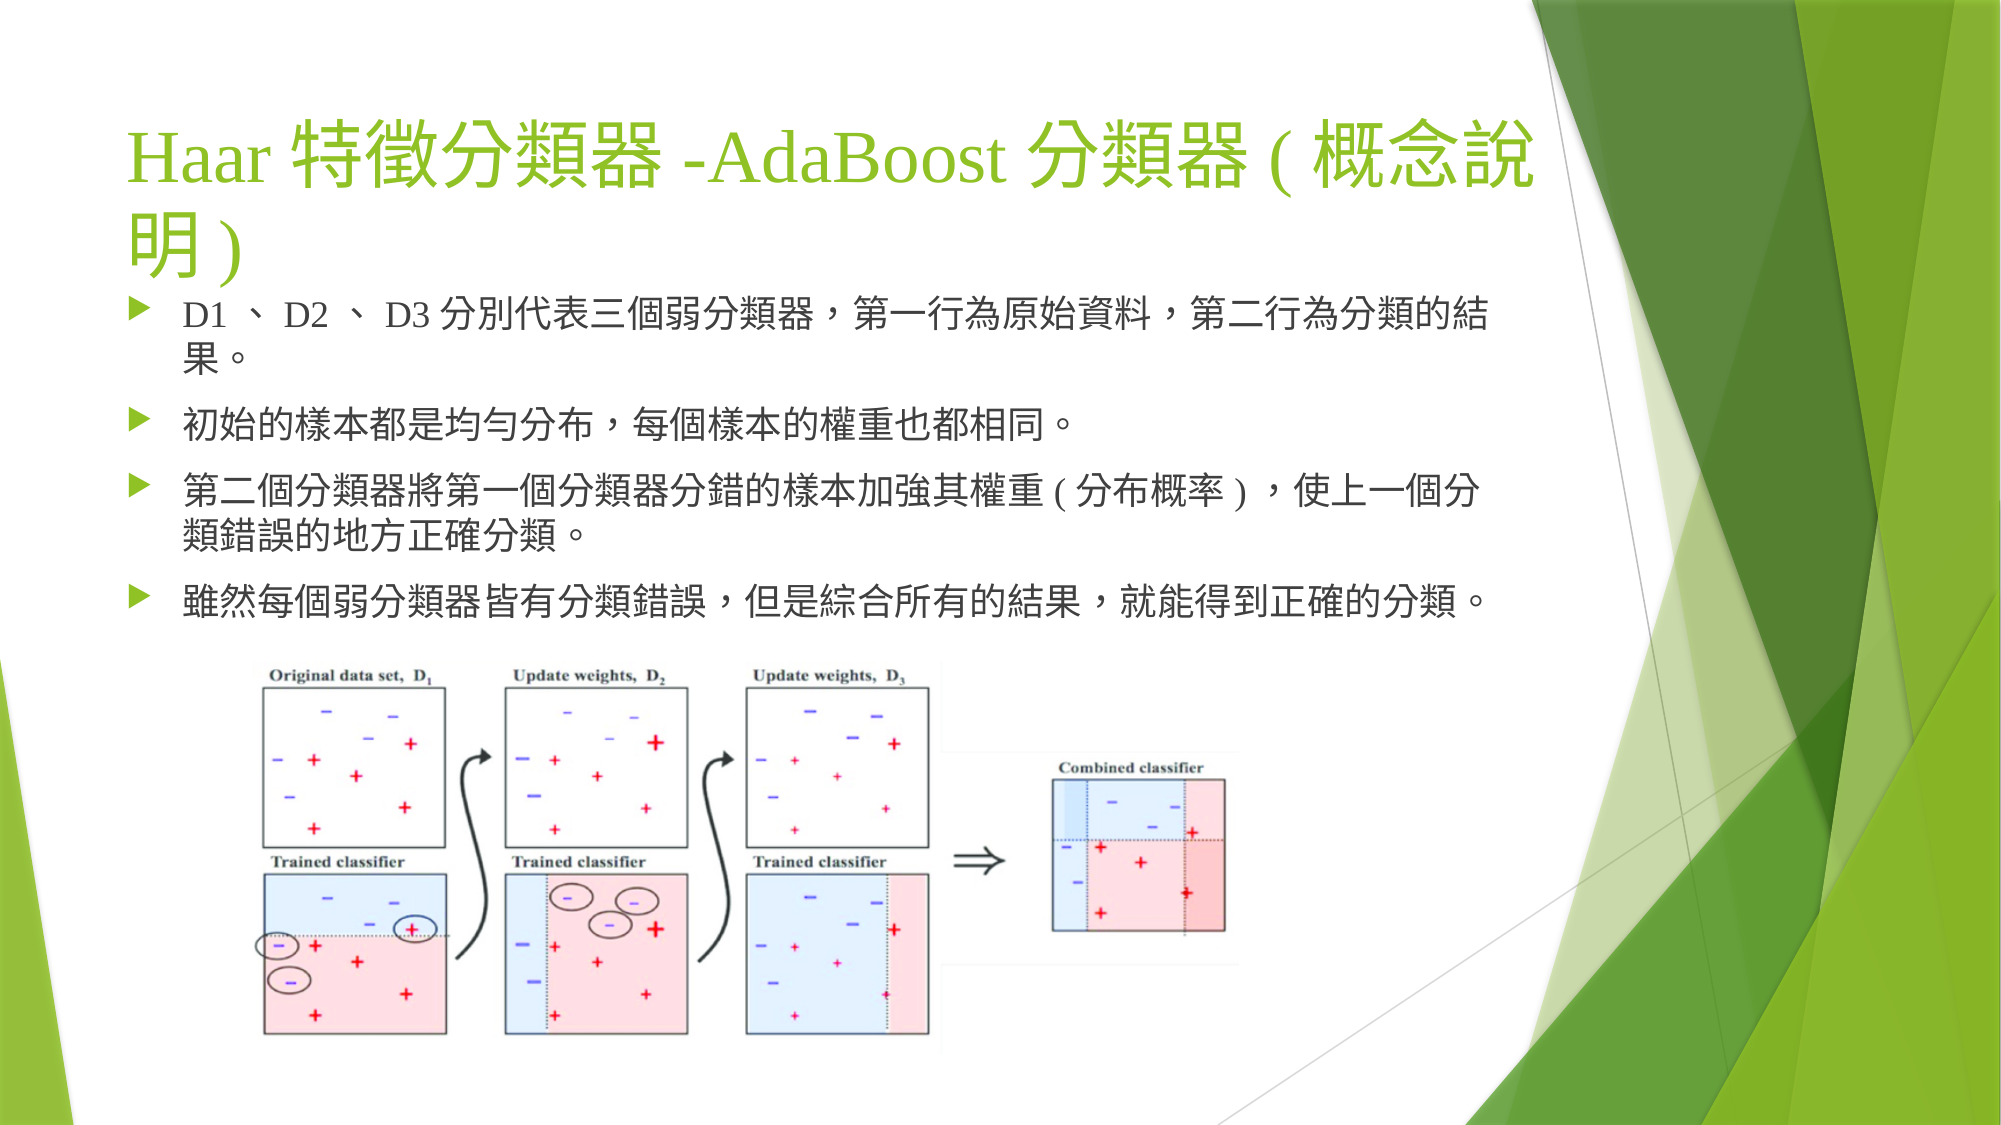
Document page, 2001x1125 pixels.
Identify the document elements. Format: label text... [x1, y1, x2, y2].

list D1、D2、D3分別代表三個弱分類器，第一行為原始資料，第二行為分類的結果。 初始的樣本都是均勻分布，每個樣本的權重也都相同。 第二個分類器將第一個分類器分錯的樣本加強其權重(分布概率)，使上一個分類錯誤的地方正確分類。 雖然每個弱分類器皆有分類錯誤，但是綜合所有的結果，就能得到正確的分類。 [111, 282, 1522, 920]
title Haar特徵分類器-AdaBoost分類器(概念說明) [111, 99, 1611, 317]
picture [252, 661, 1239, 1056]
